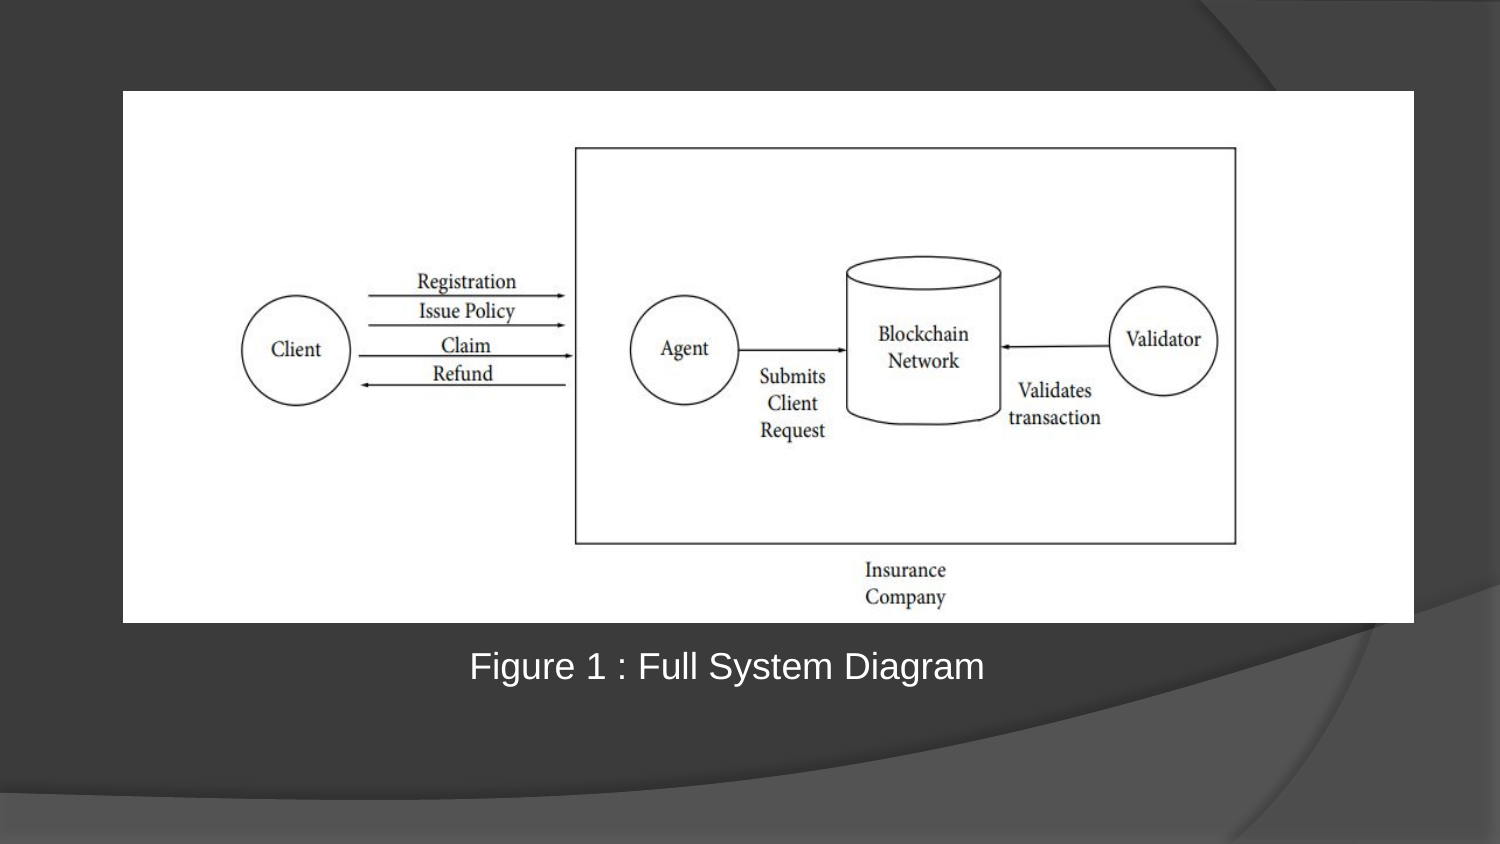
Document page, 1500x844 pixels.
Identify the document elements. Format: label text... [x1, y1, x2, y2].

title [75, 33, 1300, 175]
text_box Figure 1 : Full System Diagram [454, 634, 1117, 695]
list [123, 90, 1414, 623]
